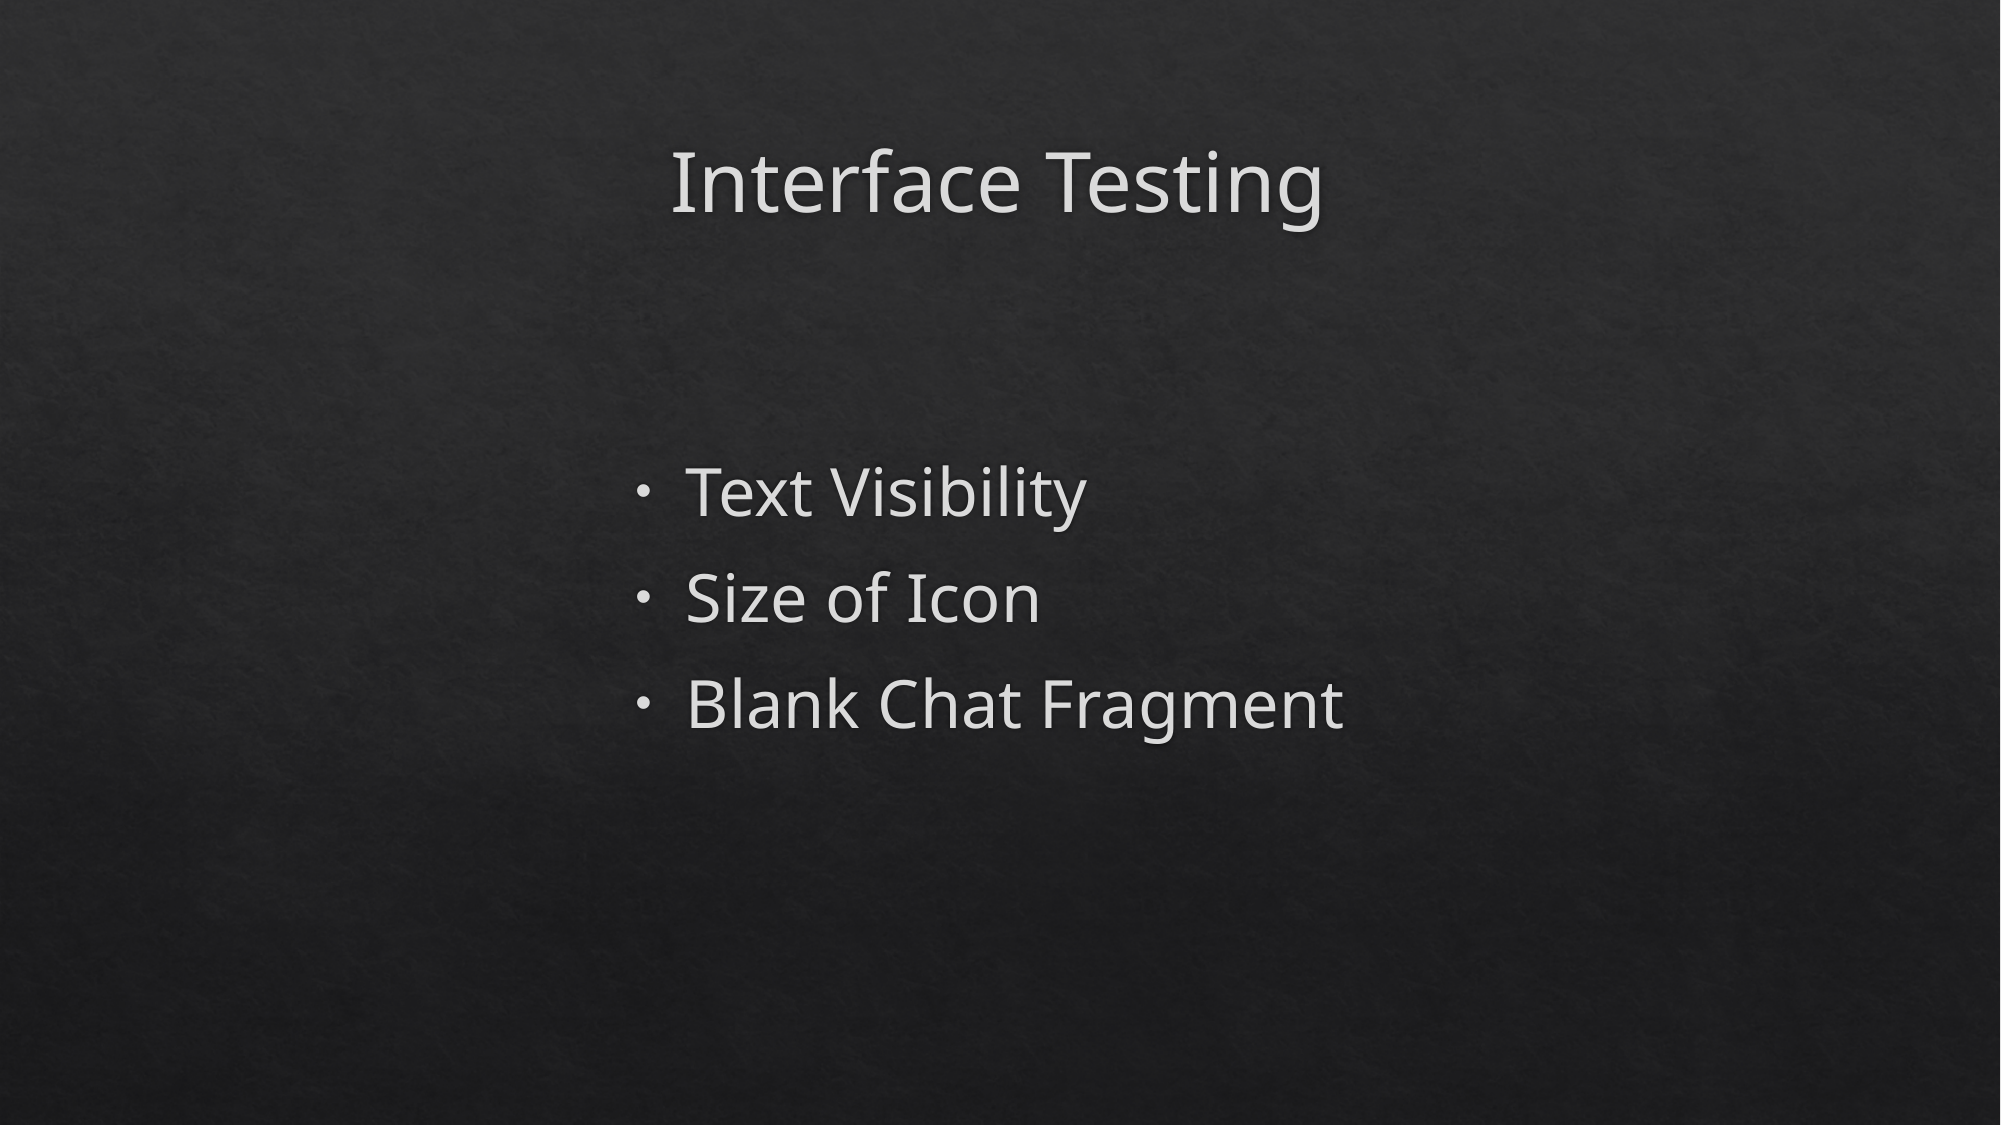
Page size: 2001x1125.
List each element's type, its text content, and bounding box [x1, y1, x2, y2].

list Text Visibility Size of Icon Blank Chat Fragment [614, 442, 1386, 683]
title Interface Testing [149, 99, 1849, 260]
